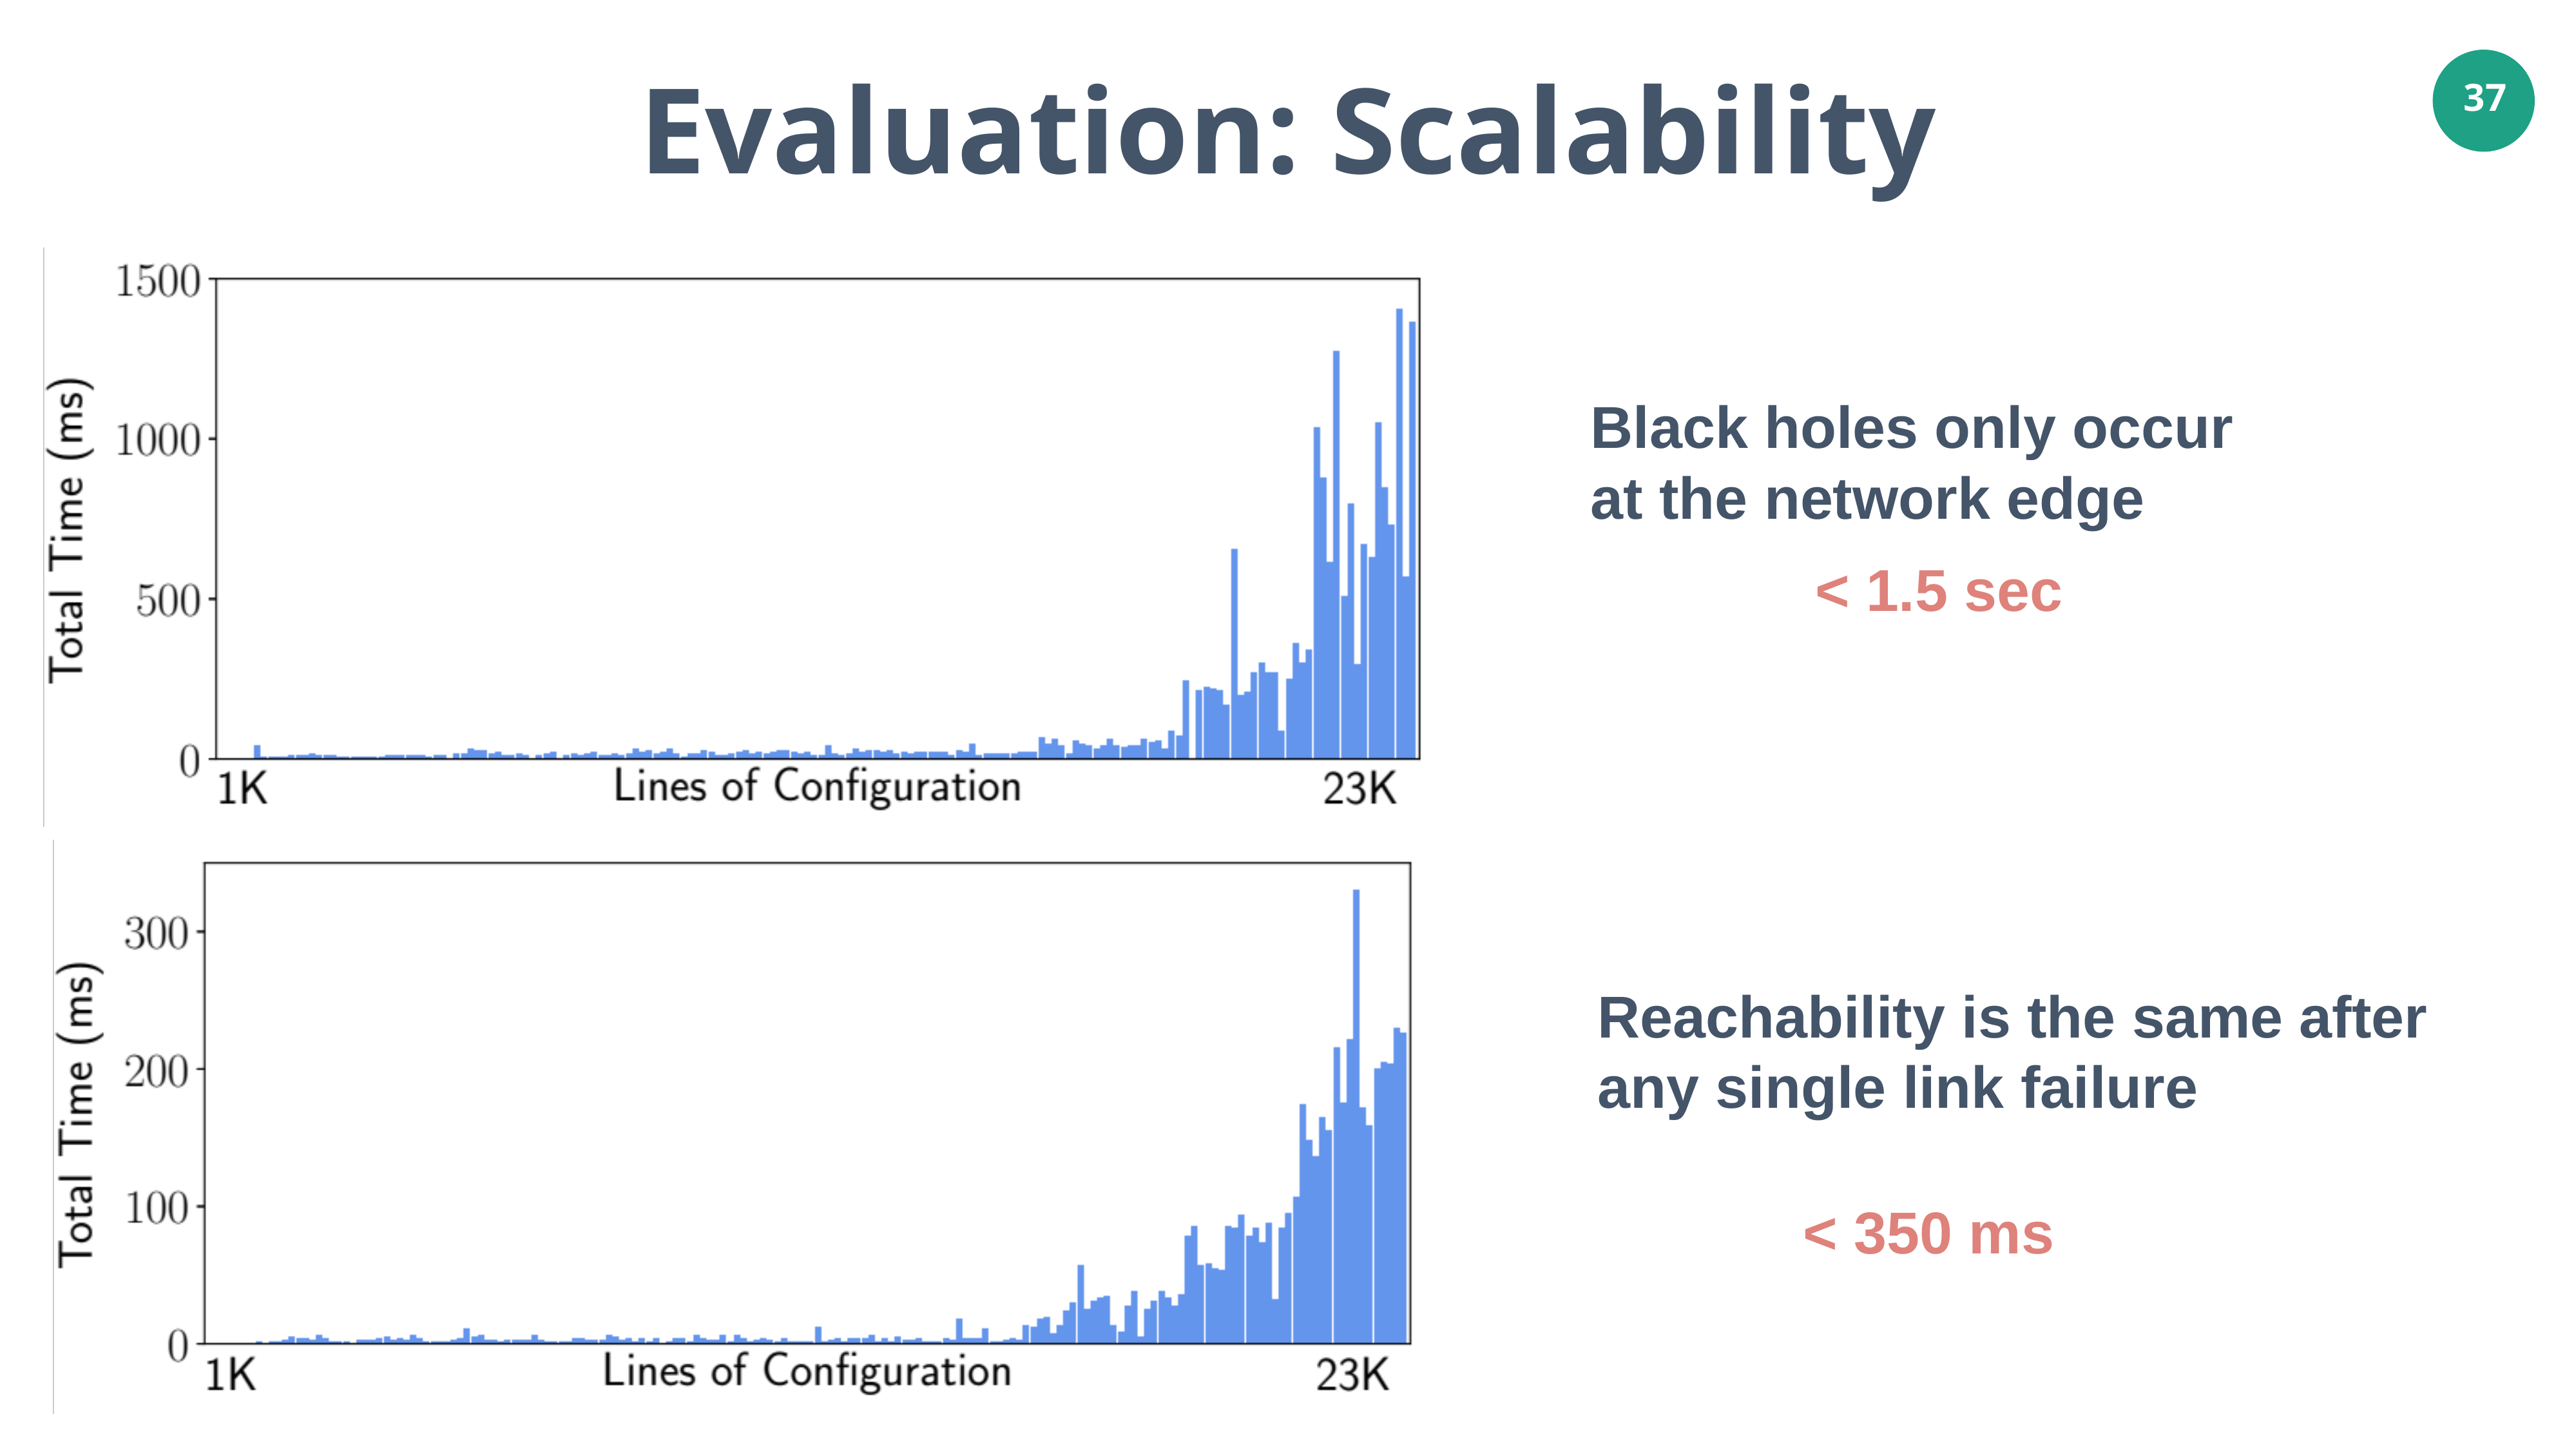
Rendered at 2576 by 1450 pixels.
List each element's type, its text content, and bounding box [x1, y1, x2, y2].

text_box Reachability is the same after any single link failure [1592, 974, 2450, 1125]
slide_number 37 [2454, 64, 2517, 130]
text_box Evaluation: Scalability [634, 51, 1943, 202]
text_box < 1.5 sec [1810, 547, 2068, 628]
picture [52, 840, 1430, 1414]
text_box < 350 ms [1798, 1190, 2060, 1271]
text_box Black holes only occur at the network edge [1586, 384, 2256, 536]
picture [43, 247, 1439, 827]
